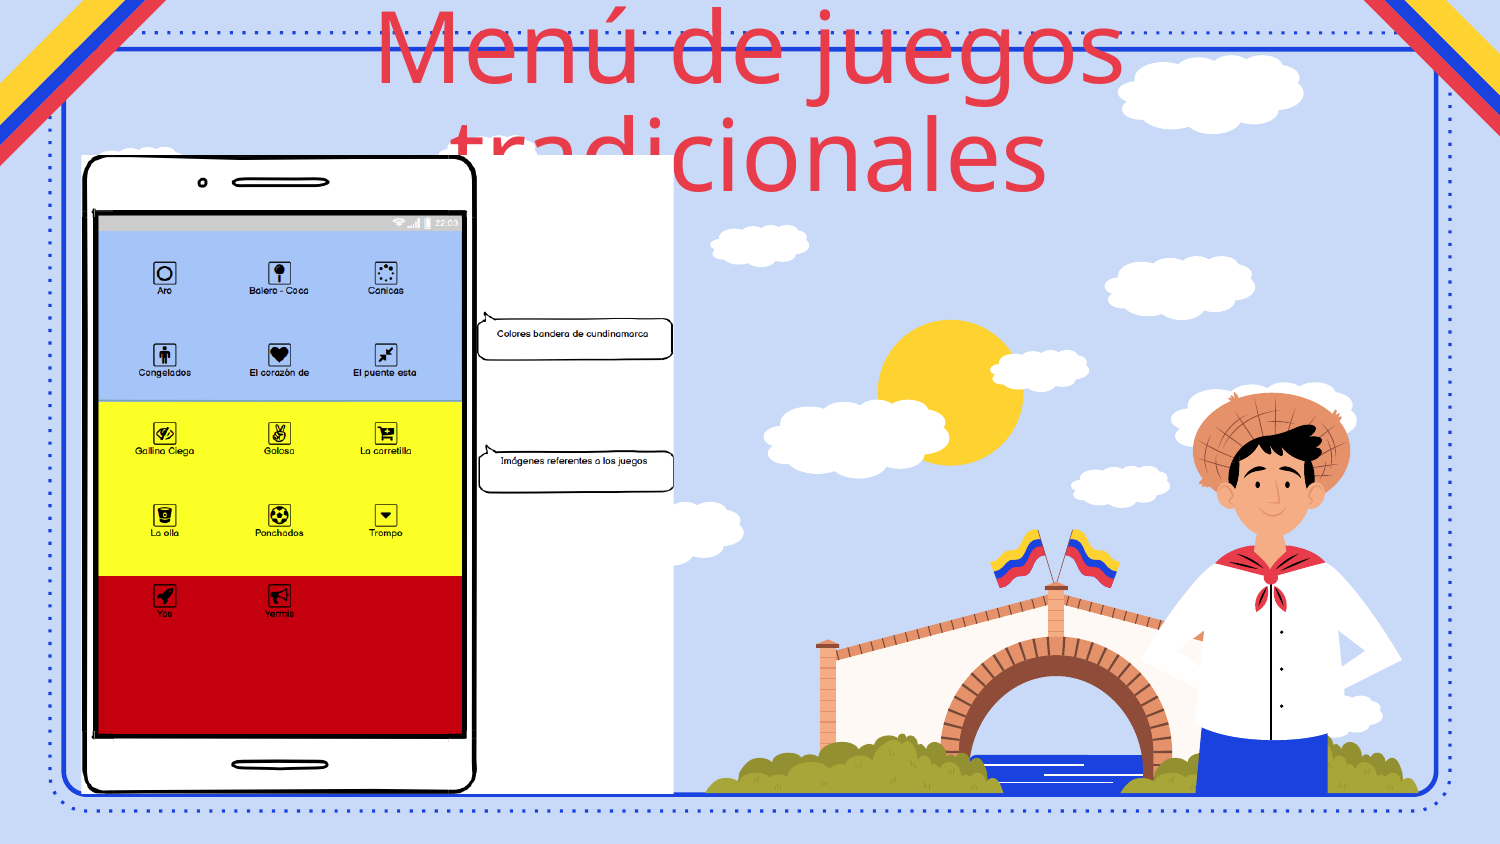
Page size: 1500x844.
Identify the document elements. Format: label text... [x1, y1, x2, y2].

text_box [592, 224, 1419, 802]
picture [81, 155, 674, 794]
title Menú de juegos tradicionales [85, 45, 1414, 165]
